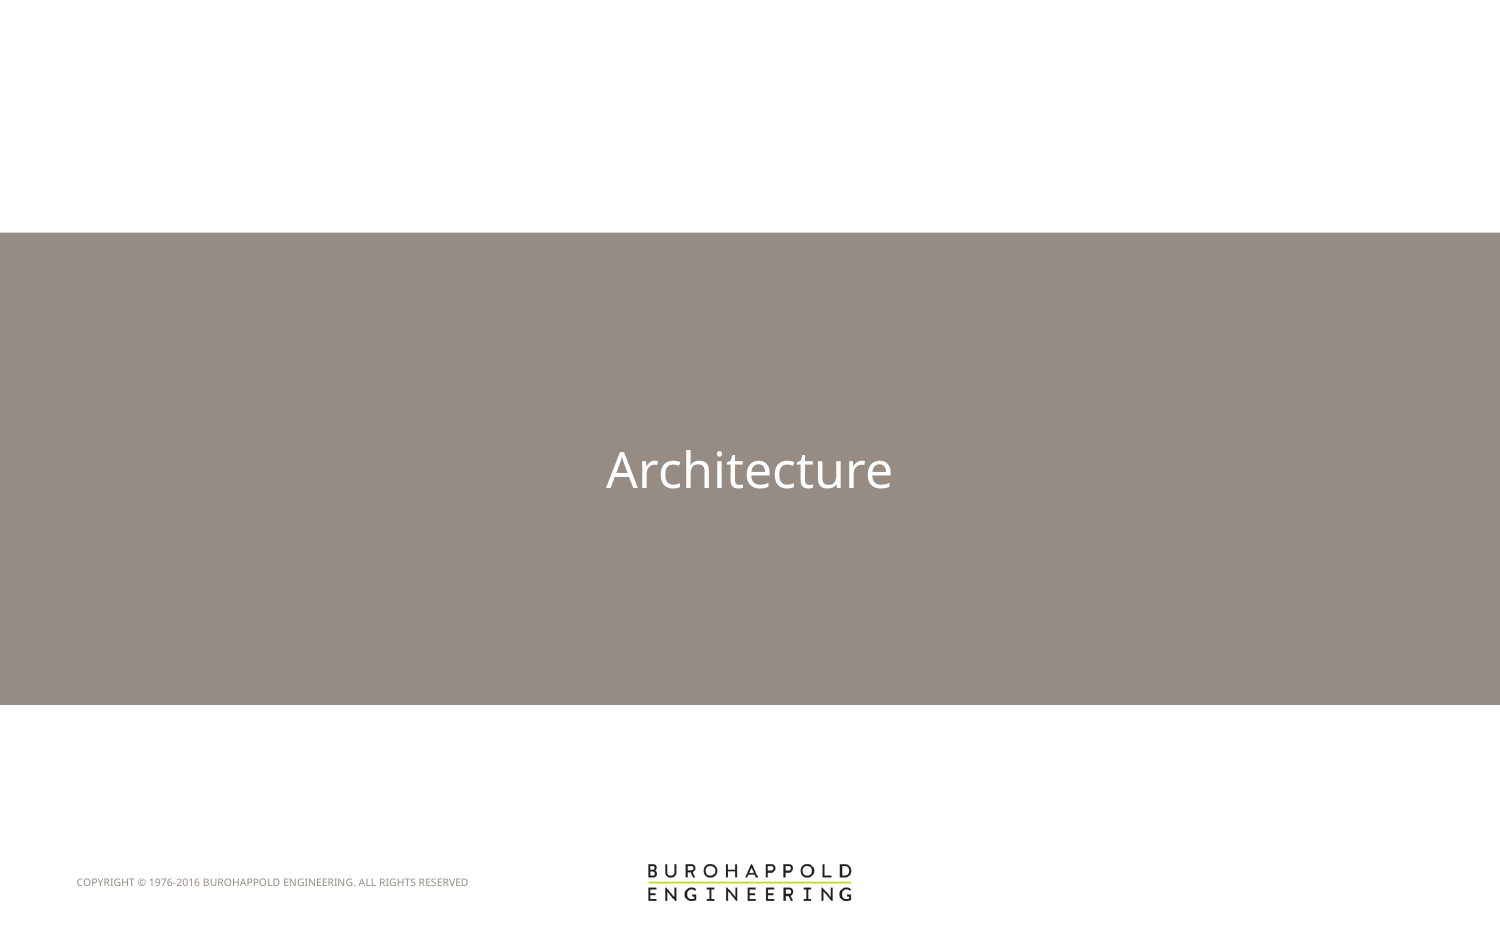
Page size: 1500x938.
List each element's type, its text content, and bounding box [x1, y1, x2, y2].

title Architecture [0, 232, 1500, 705]
picture [631, 848, 868, 917]
